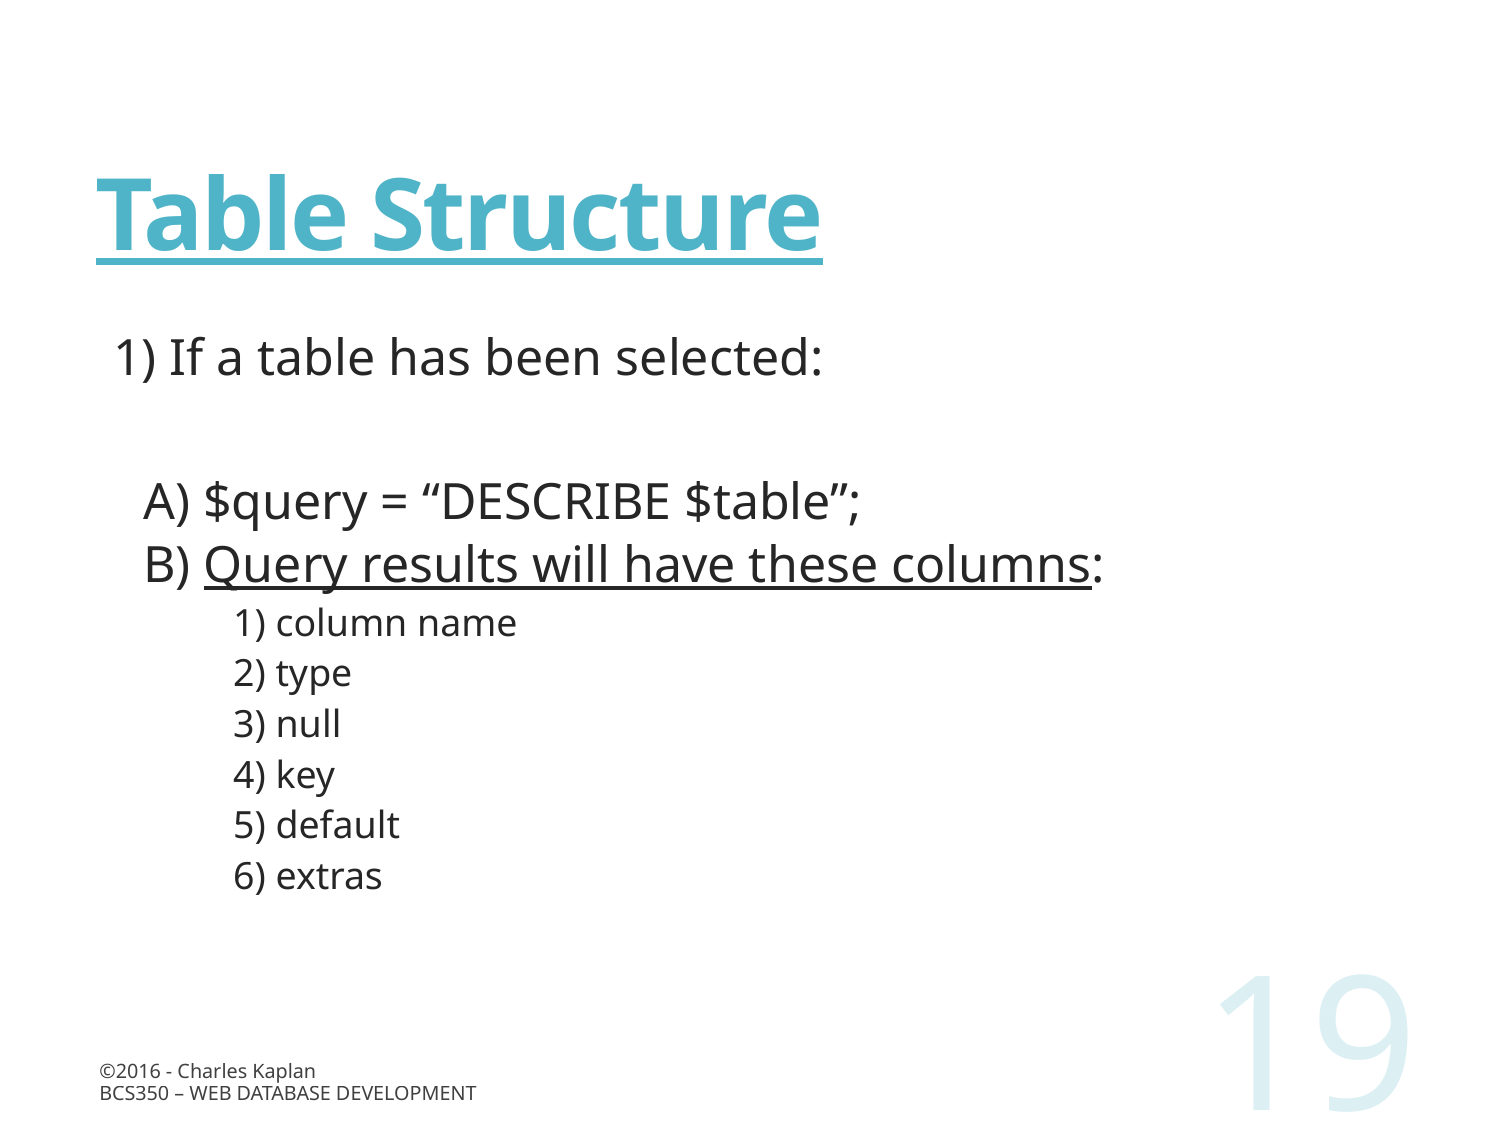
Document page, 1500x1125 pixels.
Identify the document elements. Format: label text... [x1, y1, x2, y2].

footer BCS350 – Web Database Development [84, 1075, 704, 1113]
slide_number ©2016 - Charles Kaplan [84, 1051, 591, 1075]
list 1) If a table has been selected: A) $query = “DESCRIBE $table”; B) Query results will have these columns: 1) column name 2) type 3) null 4) key 5) default 6) extras [83, 326, 1407, 945]
title Table Structure [80, 81, 1407, 354]
slide_number 19 [1073, 956, 1433, 1125]
